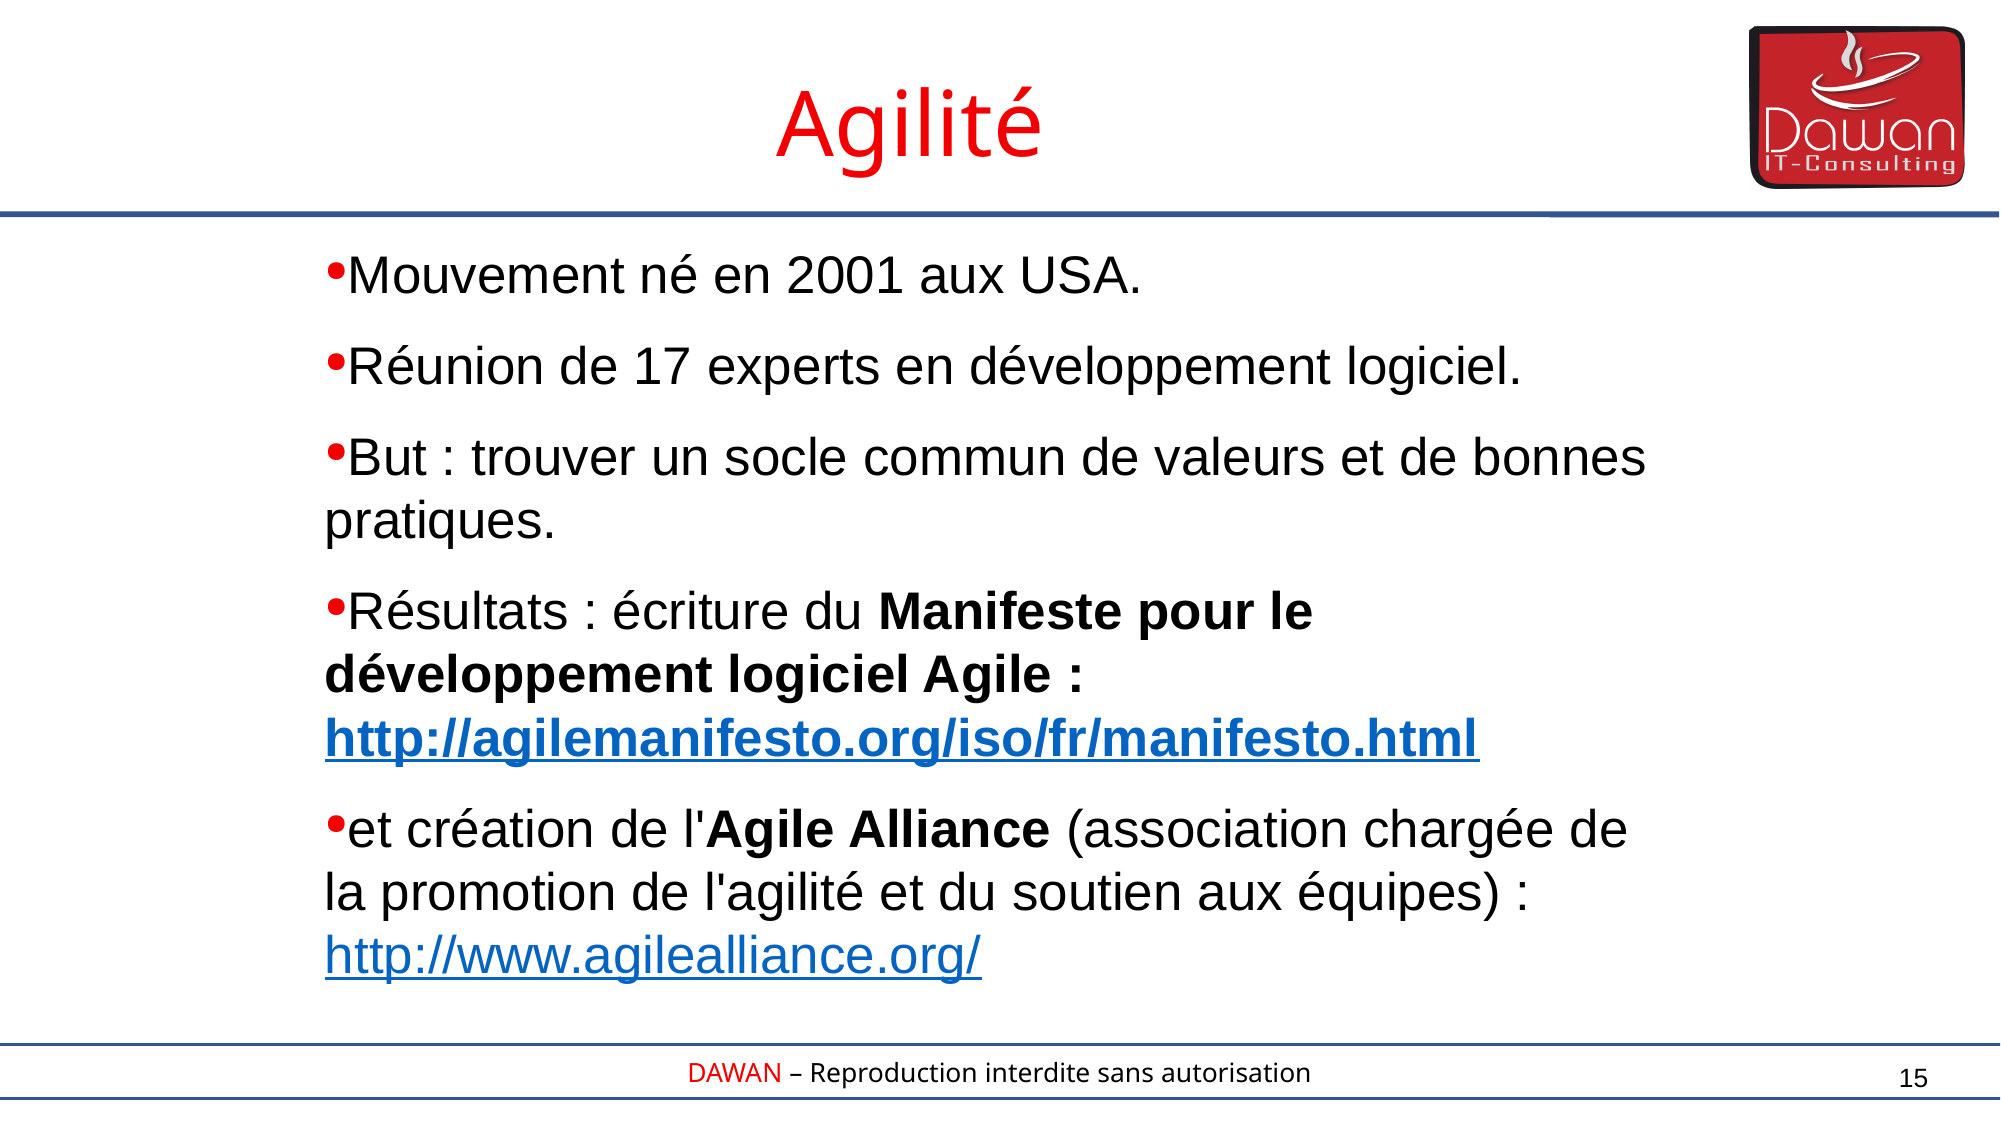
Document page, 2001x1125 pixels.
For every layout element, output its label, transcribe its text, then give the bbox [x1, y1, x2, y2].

slide_number 15 [1857, 1060, 1929, 1119]
picture [1750, 26, 1965, 189]
list Mouvement né en 2001 aux USA. Réunion de 17 experts en développement logiciel. But : trouver un socle commun de valeurs et de bonnes pratiques. Résultats : écriture du Manifeste pour le développement logiciel Agile : http://agilemanifesto.org/iso/fr/manifesto.html et création de l'Agile Alliance (association chargée de la promotion de l'agilité et du soutien aux équipes) : http://www.agilealliance.org/ [324, 241, 1675, 1032]
title Agilité [71, 26, 1750, 215]
